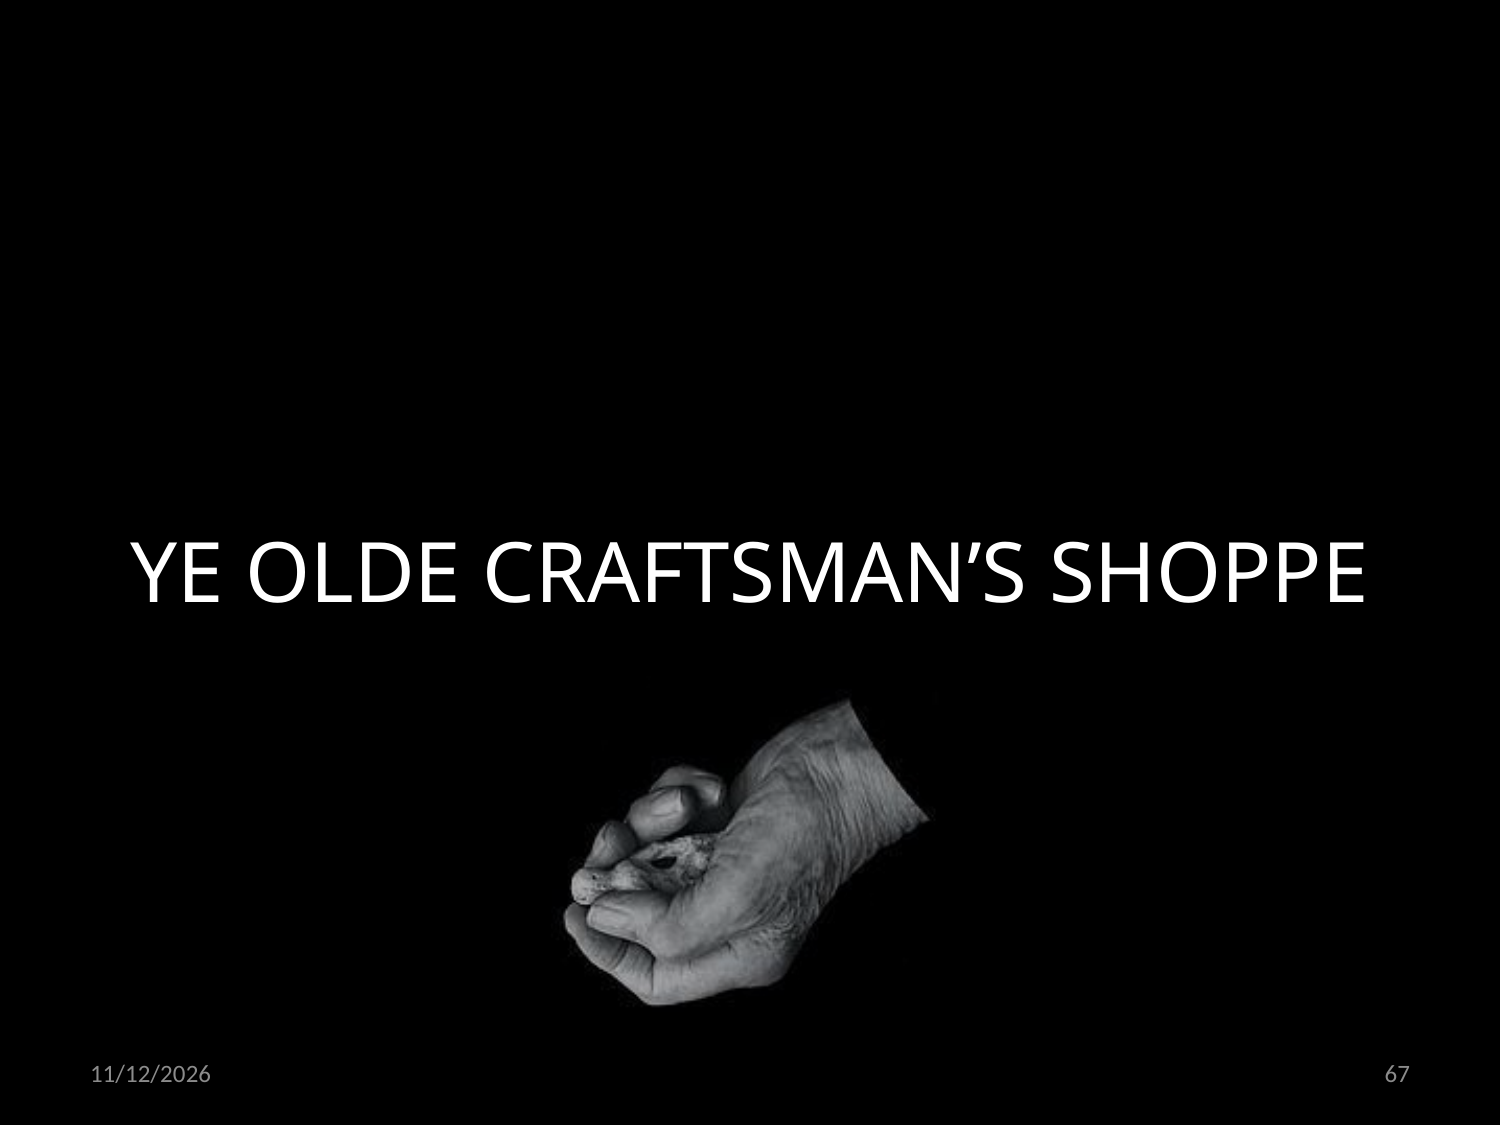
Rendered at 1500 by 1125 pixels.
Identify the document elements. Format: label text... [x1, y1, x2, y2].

list YE OLDE CRAFTSMAN’S SHOPPE [0, 512, 1500, 614]
slide_number 67 [1074, 1042, 1425, 1103]
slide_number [75, 1042, 425, 1103]
picture [518, 671, 980, 1043]
